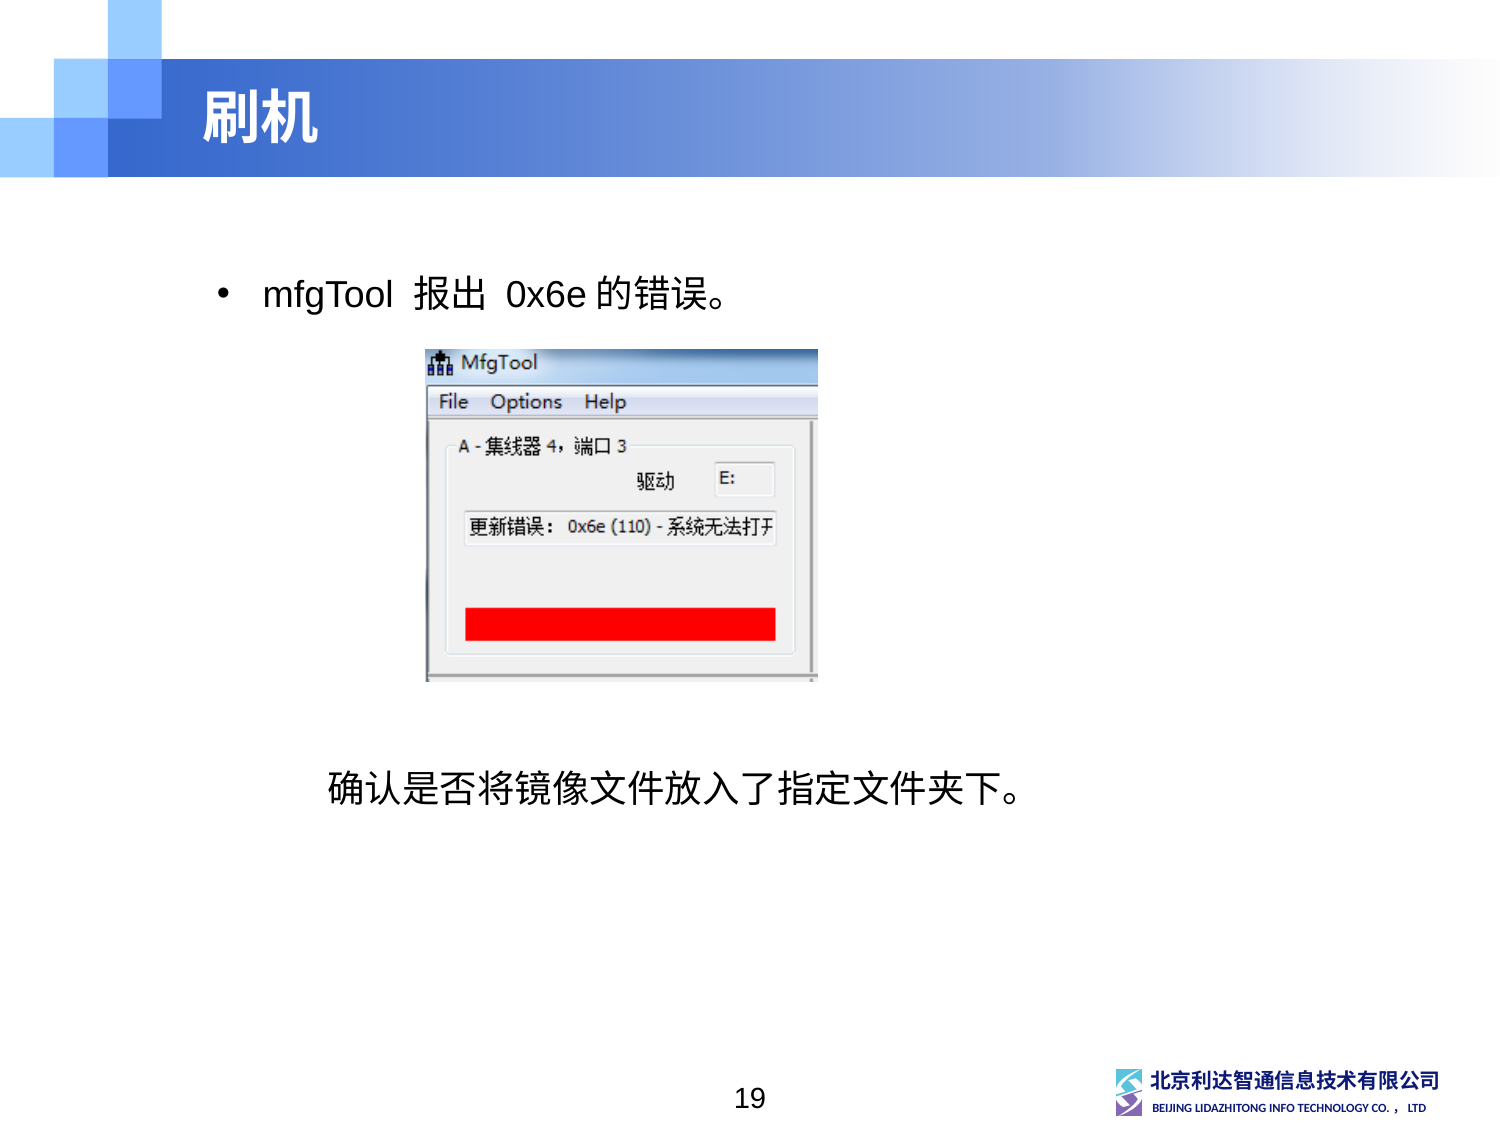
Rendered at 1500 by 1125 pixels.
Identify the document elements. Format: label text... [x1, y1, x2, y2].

picture [1116, 1069, 1142, 1116]
picture [108, 59, 1500, 177]
slide_number 19 [574, 1072, 926, 1125]
picture [424, 349, 818, 682]
text_box mfgTool 报出 0x6e的错误。 确认是否将镜像文件放入了指定文件夹下。 [162, 262, 1338, 863]
title 刷机 [187, 74, 1038, 156]
